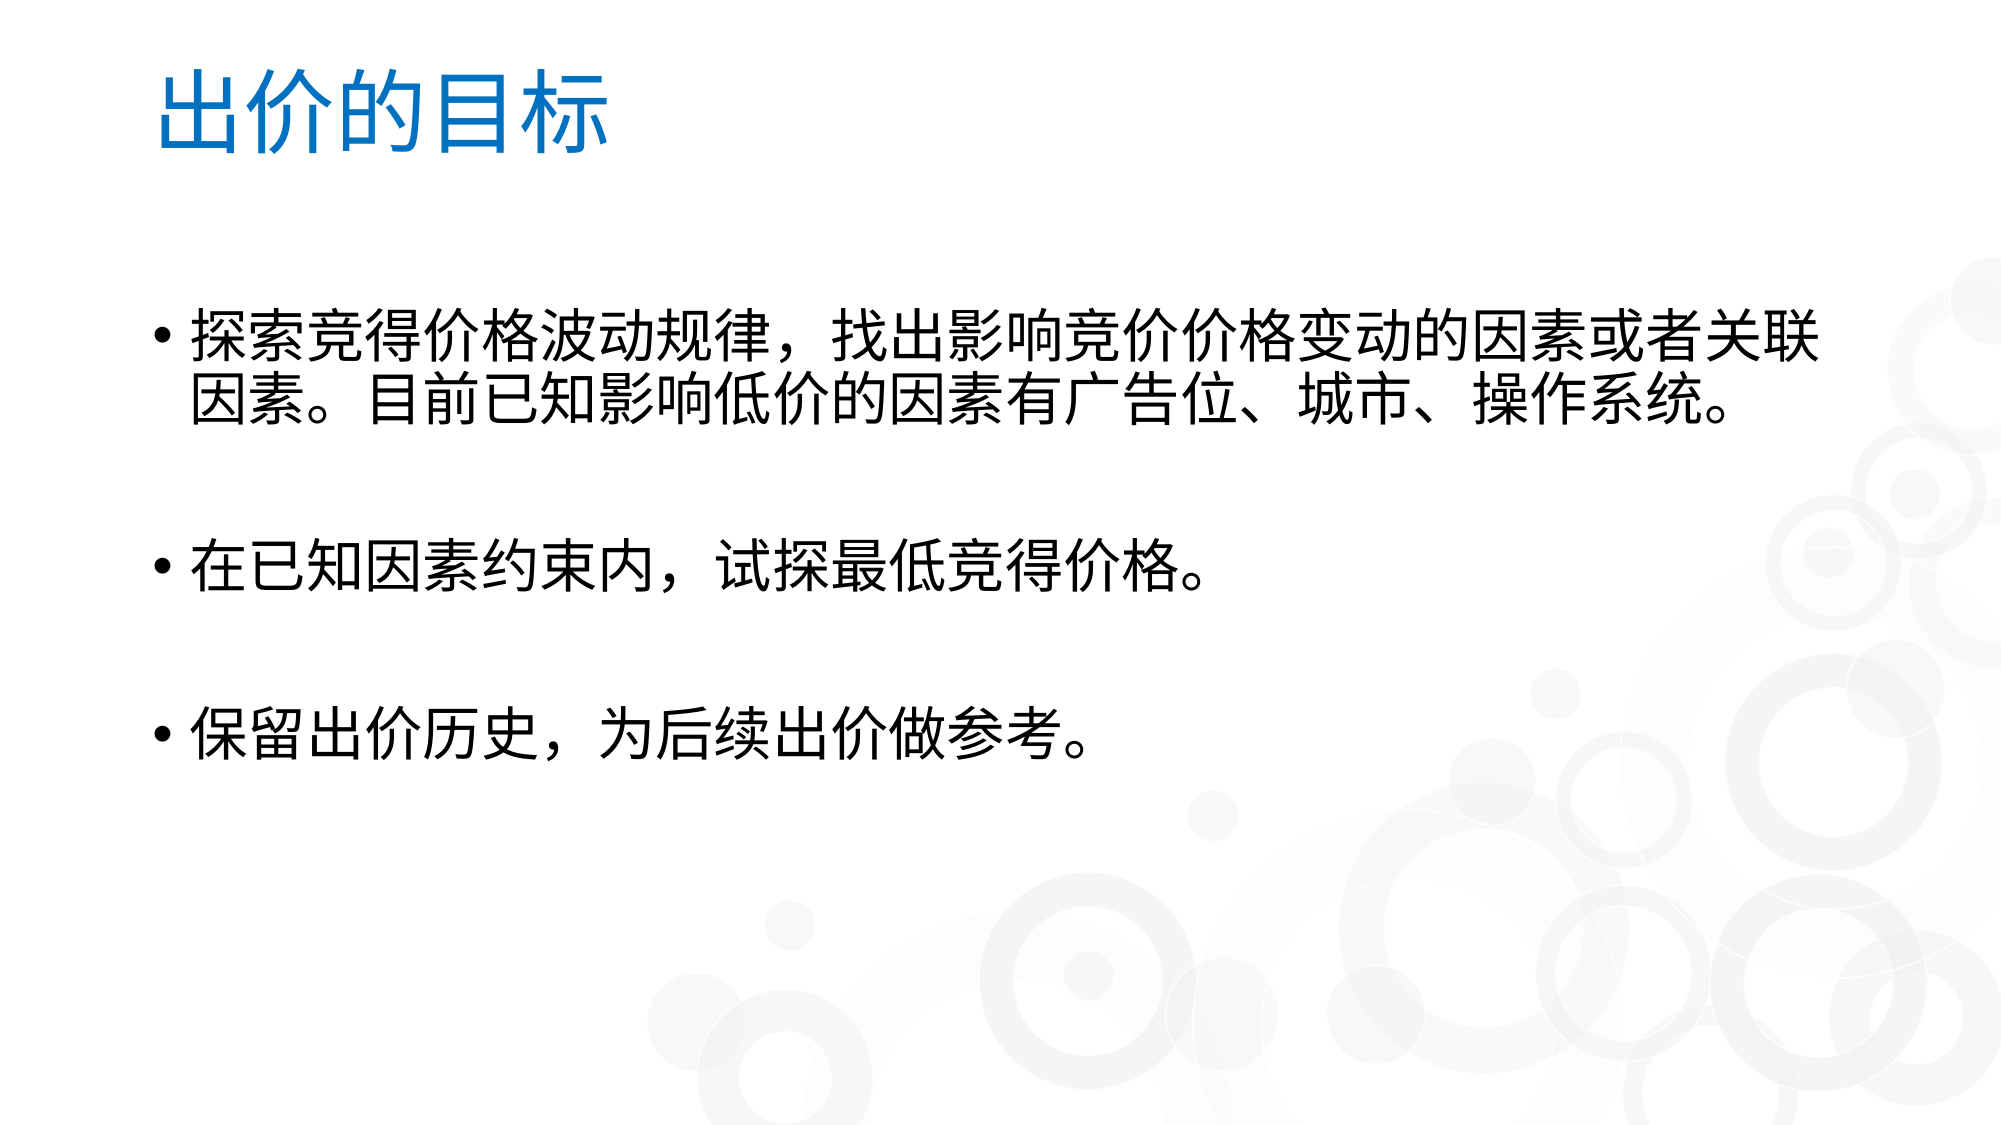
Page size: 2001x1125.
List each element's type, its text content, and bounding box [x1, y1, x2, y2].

list 探索竞得价格波动规律，找出影响竞价价格变动的因素或者关联因素。目前已知影响低价的因素有广告位、城市、操作系统。 在已知因素约束内，试探最低竞得价格。 保留出价历史，为后续出价做参考。 [137, 299, 1863, 1014]
title 出价的目标 [137, 59, 1863, 278]
